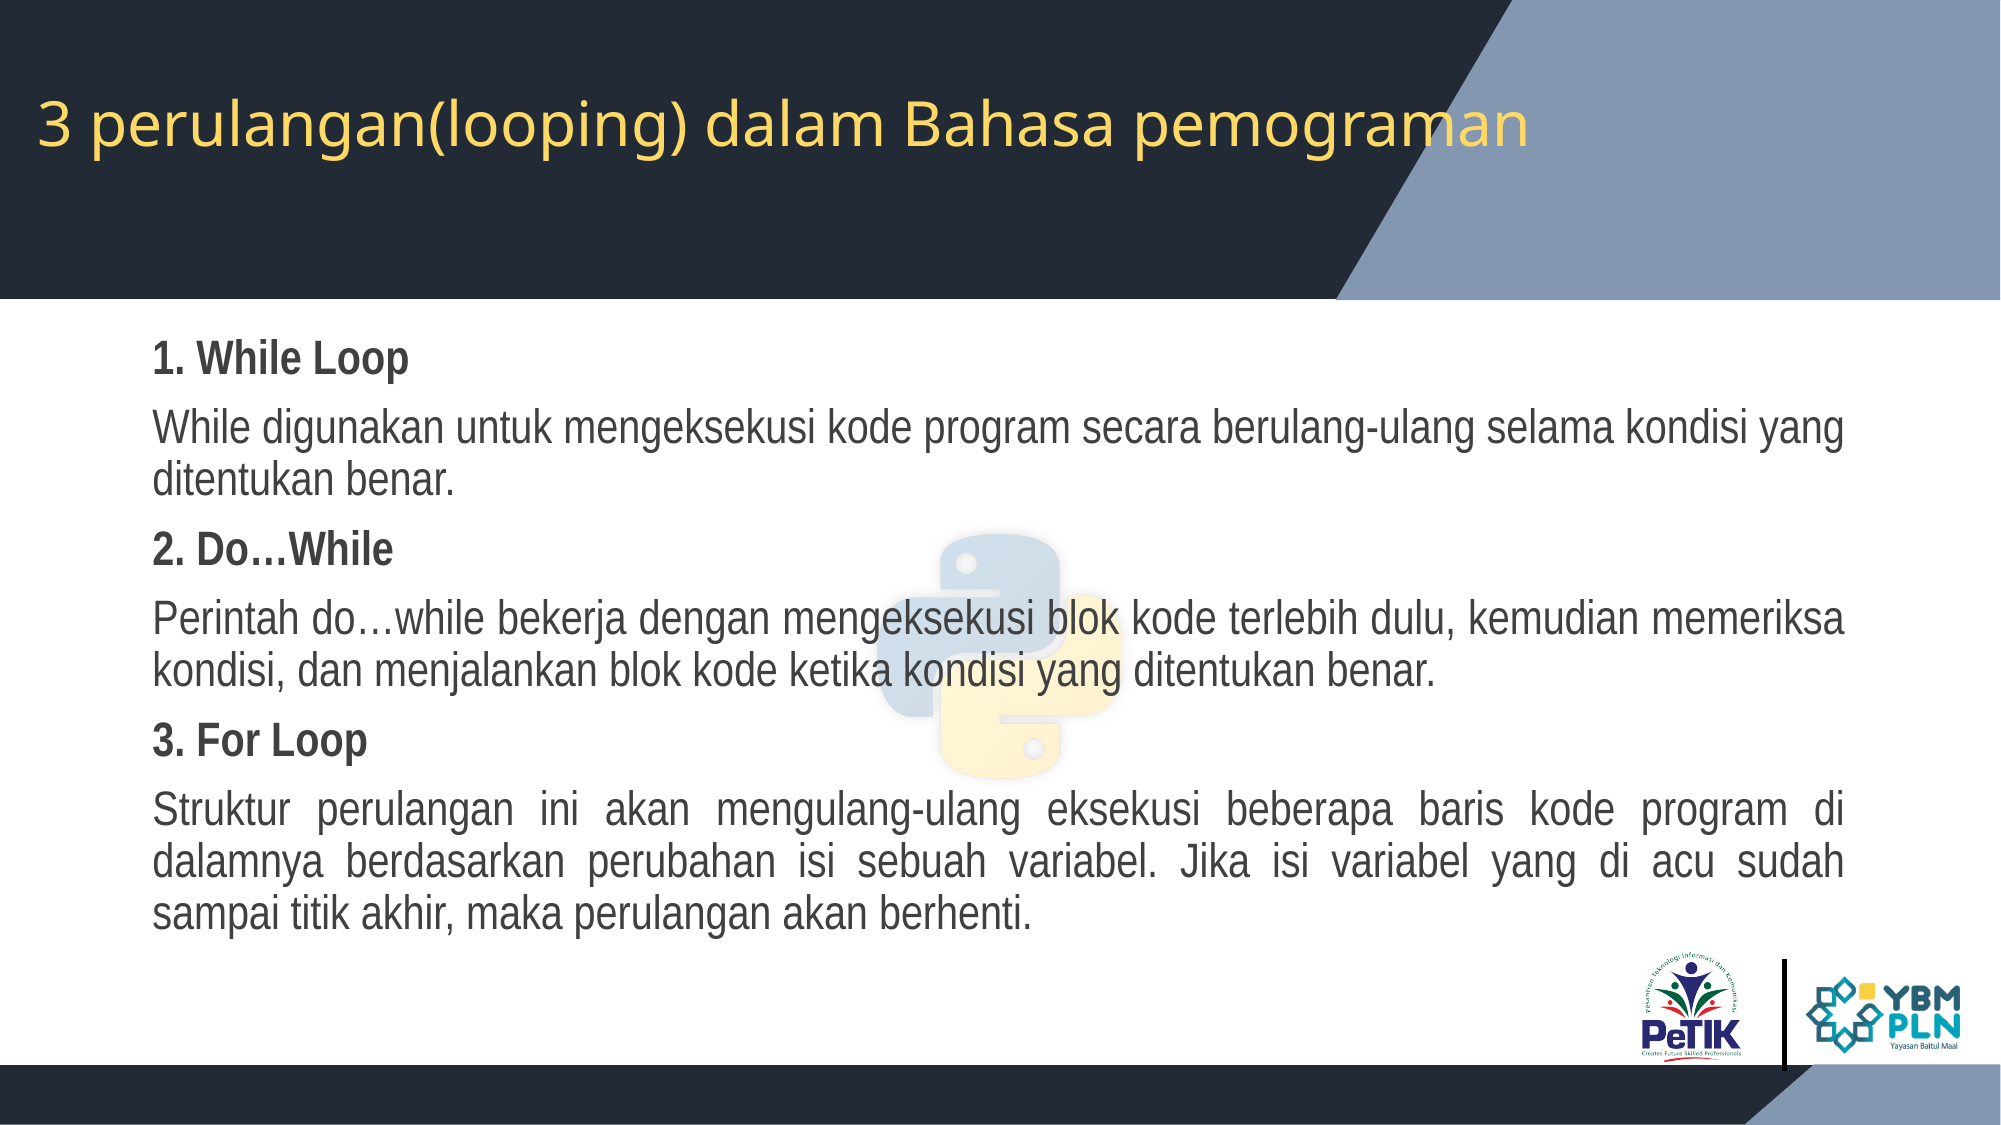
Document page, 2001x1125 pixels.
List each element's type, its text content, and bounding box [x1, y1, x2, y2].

picture [1642, 952, 1741, 1062]
title 3 perulangan(looping) dalam Bahasa pemograman [18, 52, 1552, 242]
list 1. While Loop While digunakan untuk mengeksekusi kode program secara berulang-ulang selama kondisi yang ditentukan benar. 2. Do…While Perintah do…while bekerja dengan mengeksekusi blok kode terlebih dulu, kemudian memeriksa kondisi, dan menjalankan blok kode ketika kondisi yang ditentukan benar. 3. For Loop Struktur perulangan ini akan mengulang-ulang eksekusi beberapa baris kode program di dalamnya berdasarkan perubahan isi sebuah variabel. Jika isi variabel yang di acu sudah sampai titik akhir, maka perulangan akan berhenti. [137, 325, 1863, 953]
picture [1805, 976, 1960, 1054]
